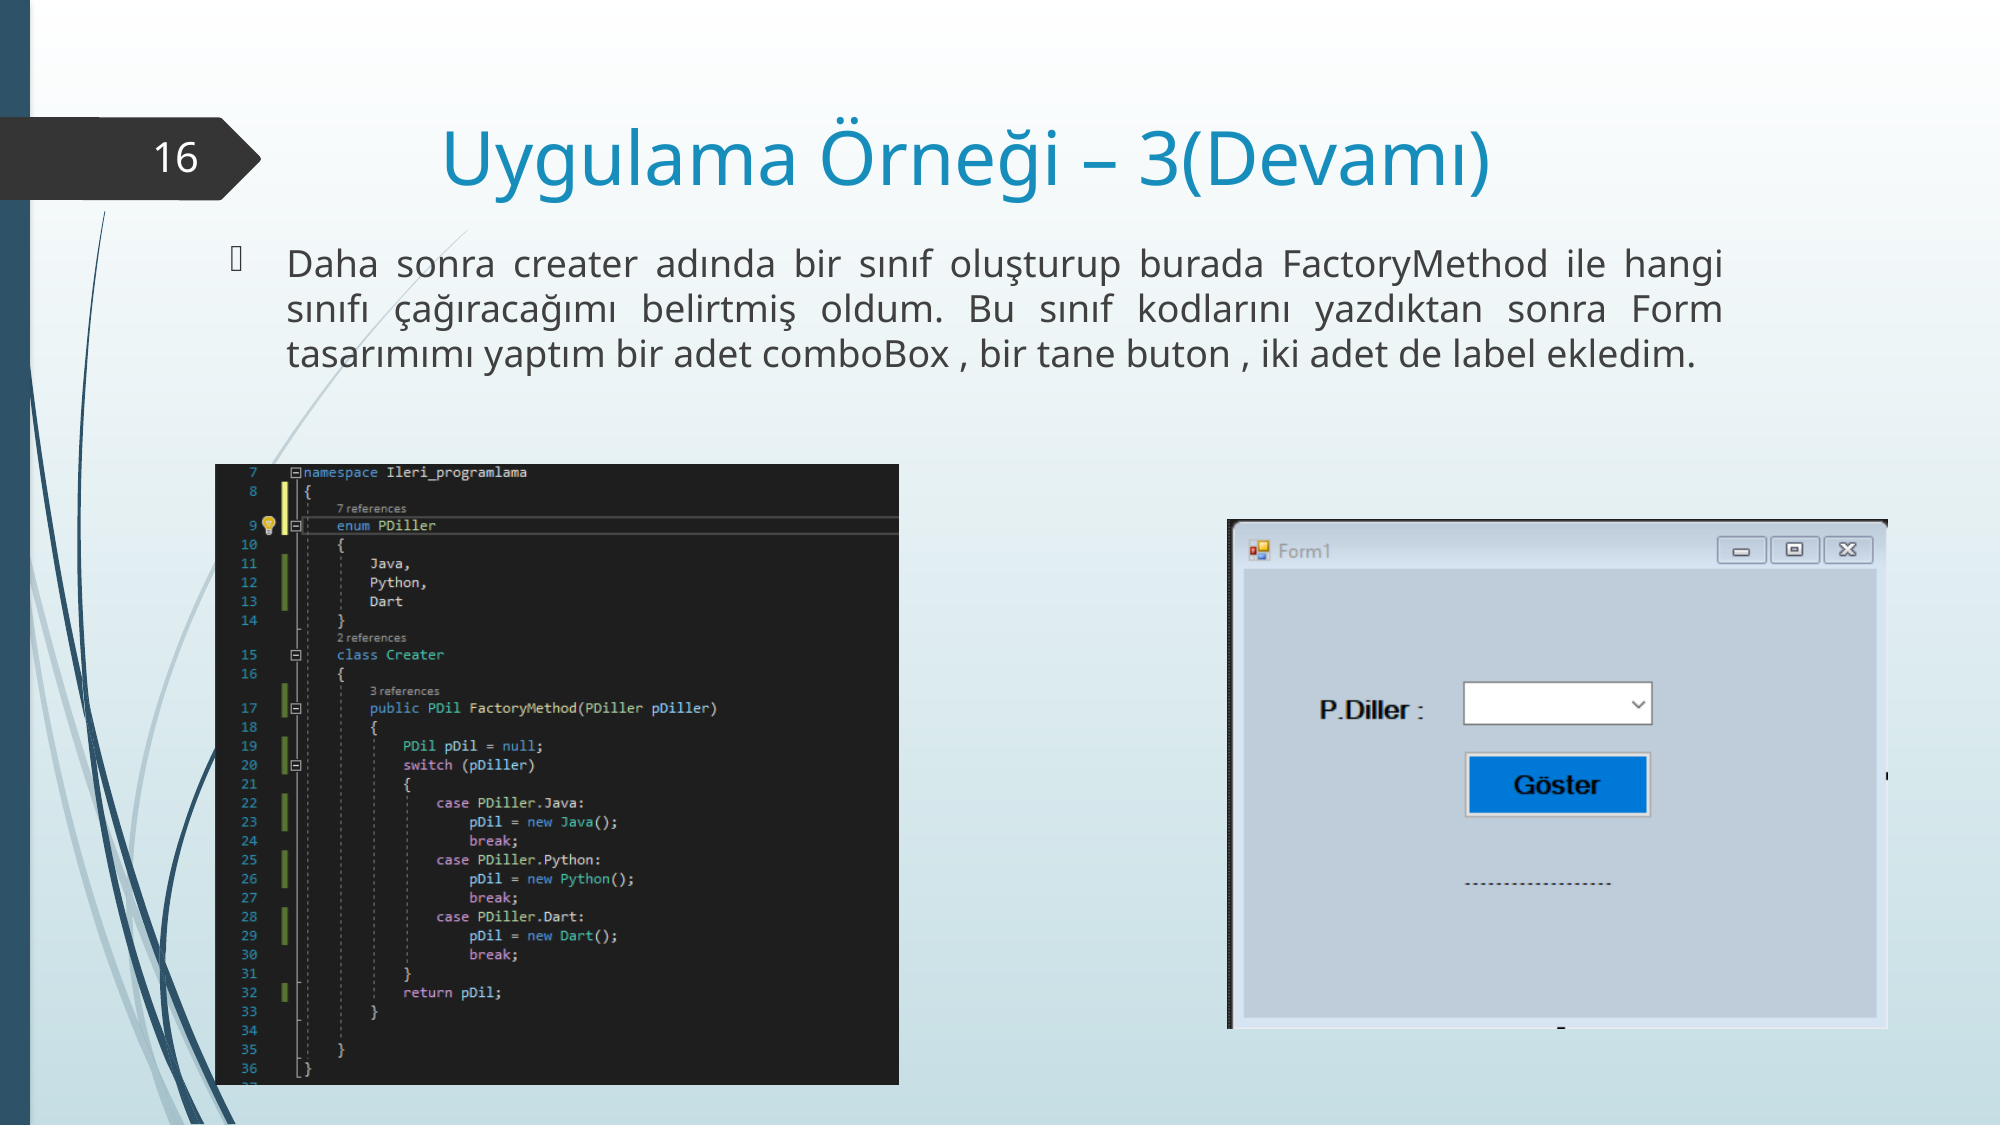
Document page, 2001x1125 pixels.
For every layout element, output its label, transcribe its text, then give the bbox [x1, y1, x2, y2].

slide_number 16 [87, 129, 216, 190]
list Daha sonra creater adında bir sınıf oluşturup burada FactoryMethod ile hangi sınıfı çağıracağımı belirtmiş oldum. Bu sınıf kodlarını yazdıktan sonra Form tasarımımı yaptım bir adet comboBox , bir tane buton , iki adet de label ekledim. [215, 232, 1741, 511]
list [214, 464, 899, 1085]
title Uygulama Örneği – 3(Devamı) [425, 102, 1888, 313]
picture [1227, 519, 1888, 1030]
